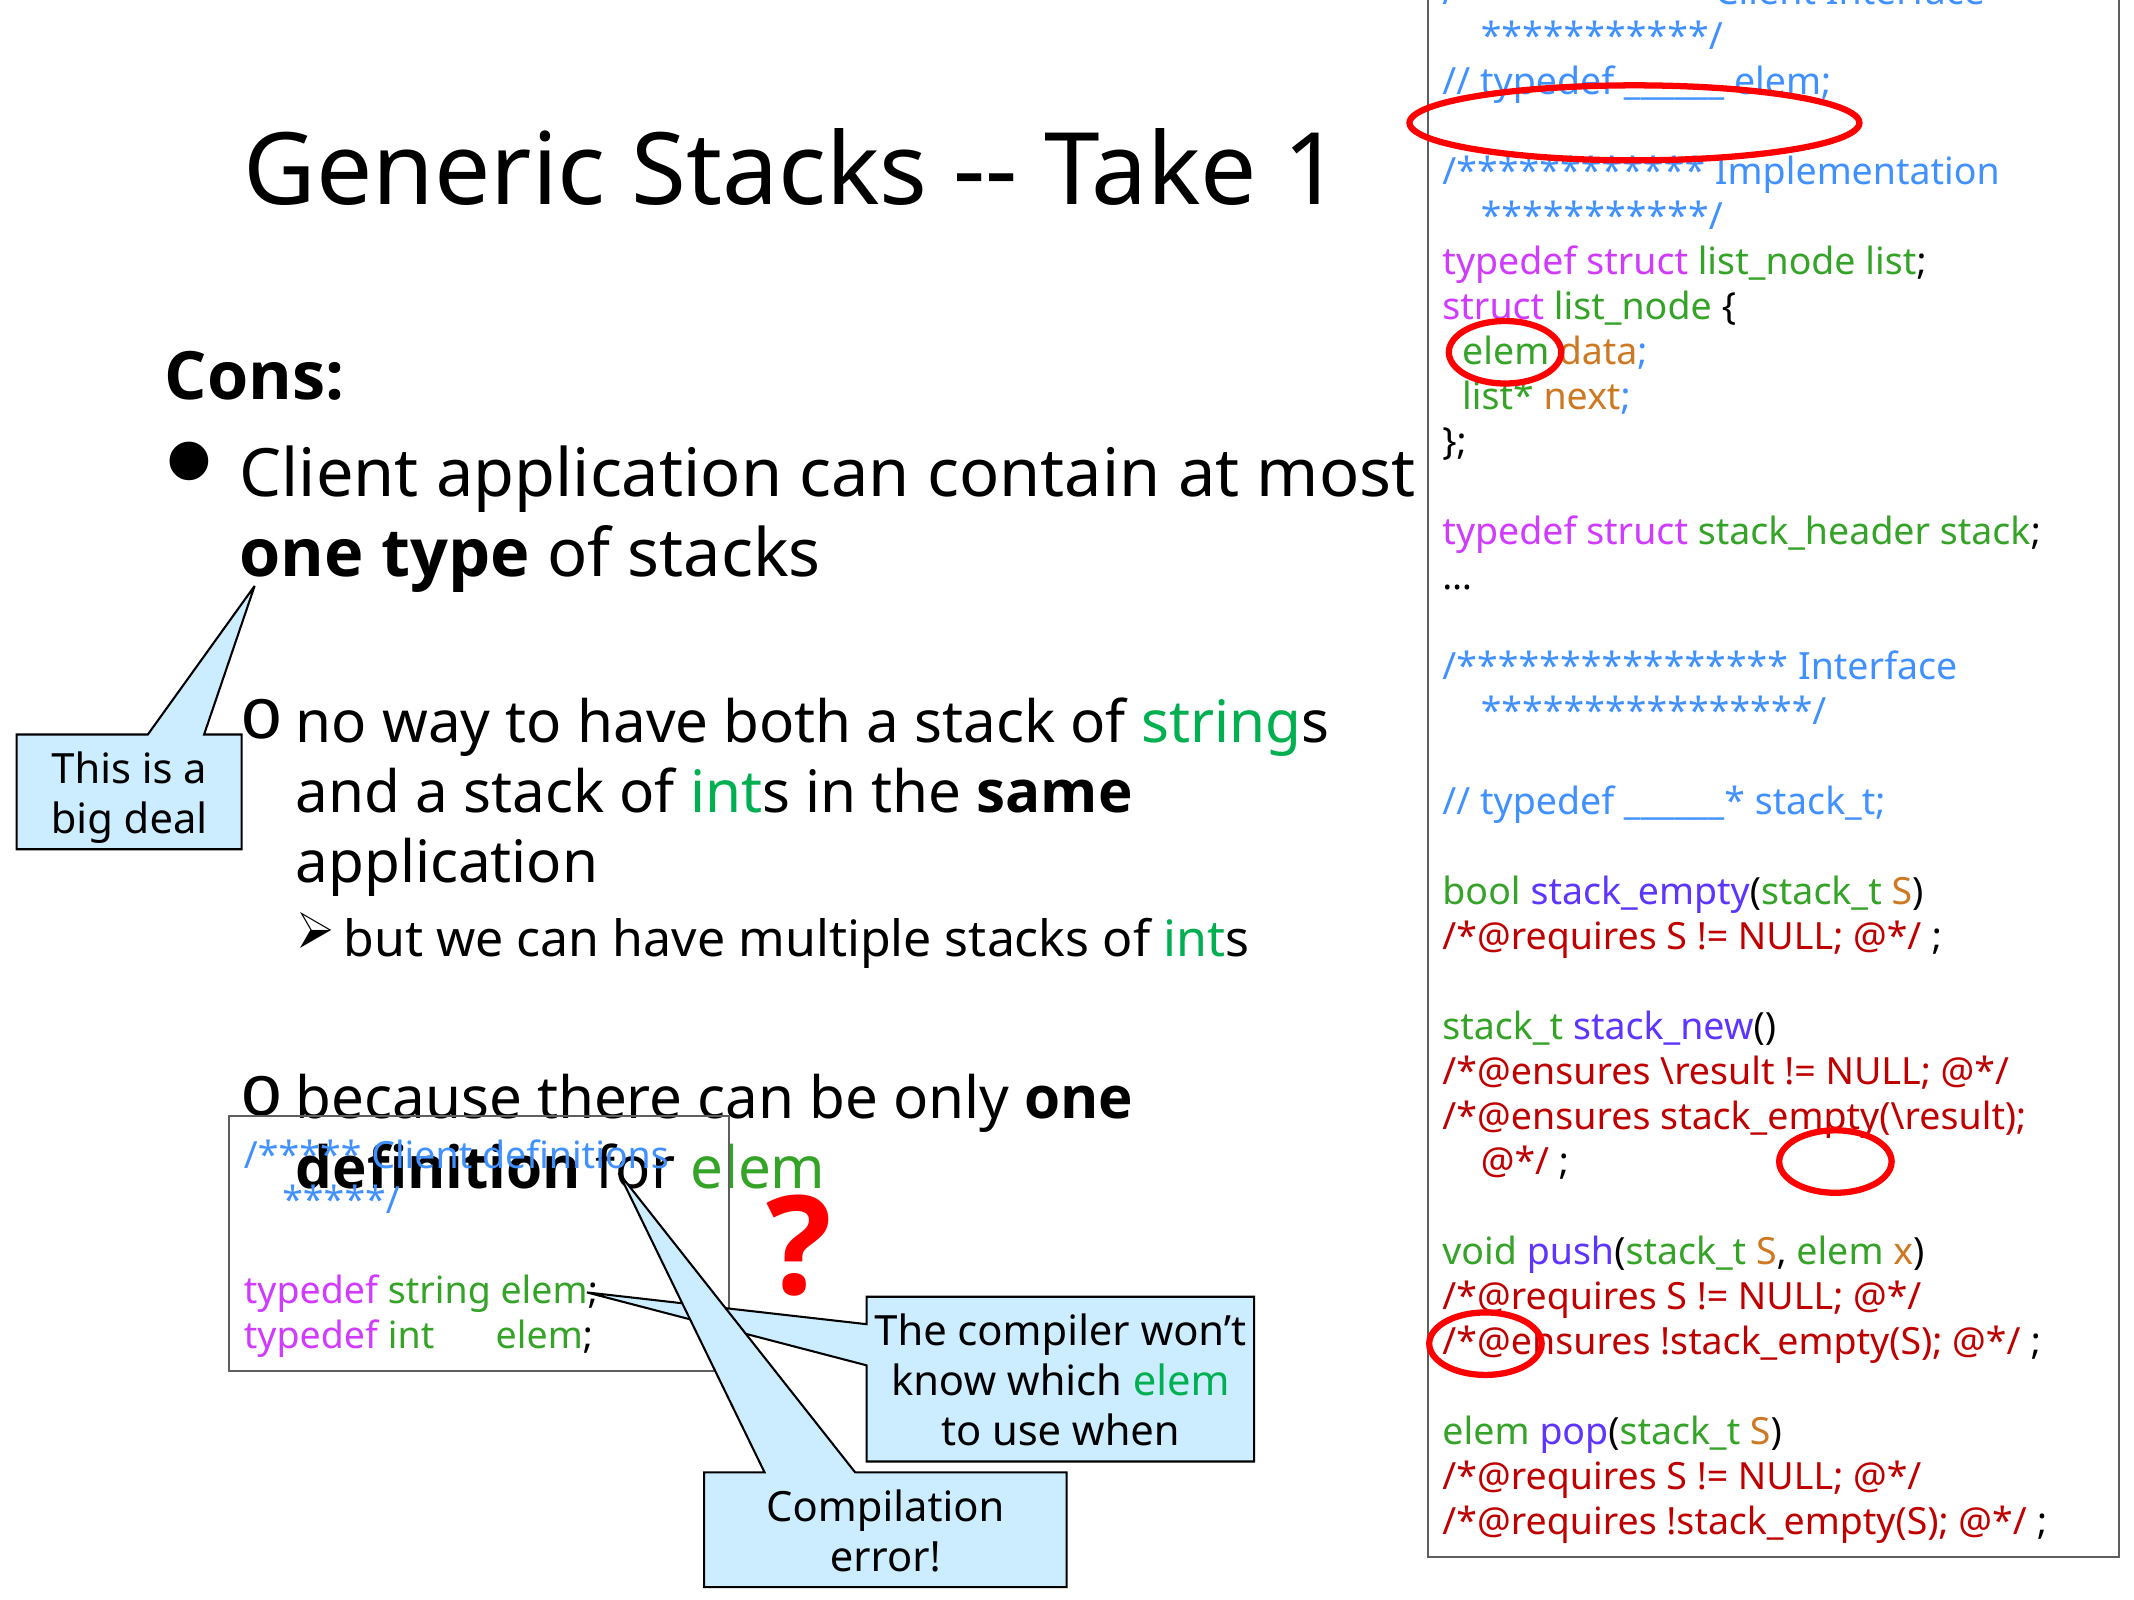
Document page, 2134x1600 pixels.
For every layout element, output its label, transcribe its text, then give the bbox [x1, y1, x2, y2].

text_box [1429, 1312, 1542, 1375]
text_box Compilation error! [618, 1172, 1067, 1588]
text_box [1409, 85, 1860, 161]
list Cons: Client application can contain at most one type of stacks no way to have both a stack of strings and a stack of ints in the same application but we can have multiple stacks of ints because there can be only one definition for elem [155, 324, 1427, 1457]
text_box The compiler won’t know which elem to use when [586, 1292, 689, 1320]
text_box [1448, 321, 1562, 384]
text_box This is a big deal [16, 585, 255, 850]
title Generic Stacks -- Take 1 [155, 41, 1427, 289]
text_box The compiler won’t know which elem to use when [727, 1296, 1255, 1462]
text_box /************ Client Interface ***********/ // typedef ______ elem; /************ Implementation ***********/ typedef struct list_node list; struct list_node { elem data; list* next; }; typedef struct stack_header stack; … /**************** Interface ****************/ // typedef ______* stack_t; bool stack_empty(stack_t S) /*@requires S != NULL; @*/ ; stack_t stack_new() /*@ensures \result != NULL; @*/ /*@ensures stack_empty(\result); @*/ ; void push(stack_t S, elem x) /*@requires S != NULL; @*/ /*@ensures !stack_empty(S); @*/ ; elem pop(stack_t S) /*@requires S != NULL; @*/ /*@requires !stack_empty(S); @*/ ; [1427, 0, 2120, 1558]
text_box [1779, 1130, 1892, 1193]
text_box ? [751, 1149, 847, 1330]
text_box /***** Client definitions *****/ typedef string elem; typedef int elem; [229, 1116, 730, 1371]
